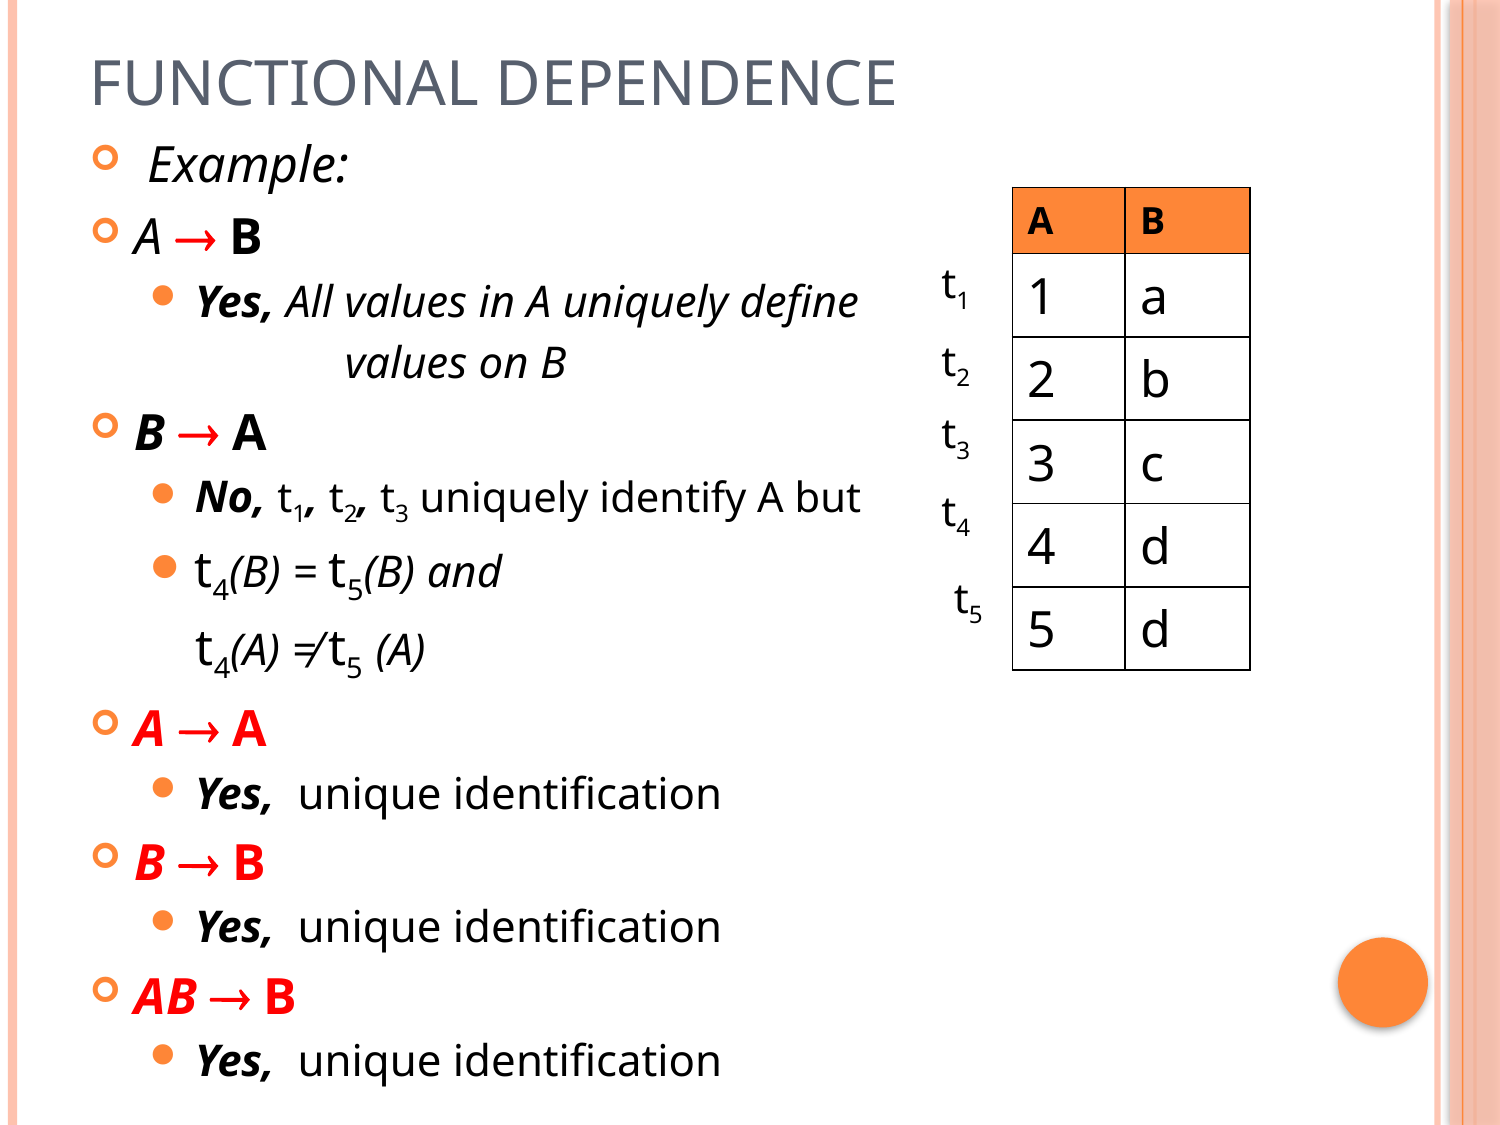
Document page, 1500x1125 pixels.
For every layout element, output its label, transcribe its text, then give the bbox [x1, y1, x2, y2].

table_cell b [1126, 338, 1249, 419]
table_header B [1126, 188, 1249, 253]
table_cell a [1126, 254, 1249, 336]
table_cell 1 [1013, 254, 1124, 336]
text_box t4 [926, 476, 986, 549]
table_cell c [1126, 421, 1249, 503]
table_cell 3 [1013, 421, 1124, 503]
text_box t3 [926, 399, 986, 472]
table_cell 4 [1013, 504, 1124, 586]
table_cell 2 [1013, 338, 1124, 419]
list Example: A  B Yes, All values in A uniquely define values on B B  A No, t1, t2, t3 uniquely identify A but t4(B) = t5(B) and t4(A) ≠ t5 (A) A  A Yes, unique identification B  B Yes, unique identification AB  B Yes, unique identification [75, 125, 1425, 1125]
table_cell d [1126, 504, 1249, 586]
title Functional Dependence [75, 7, 1300, 125]
text_box t5 [939, 564, 998, 636]
text_box t1 [926, 249, 986, 322]
text_box t2 [926, 326, 986, 399]
table_cell d [1126, 588, 1249, 669]
table_cell 5 [1013, 588, 1124, 669]
table_header A [1013, 188, 1124, 253]
